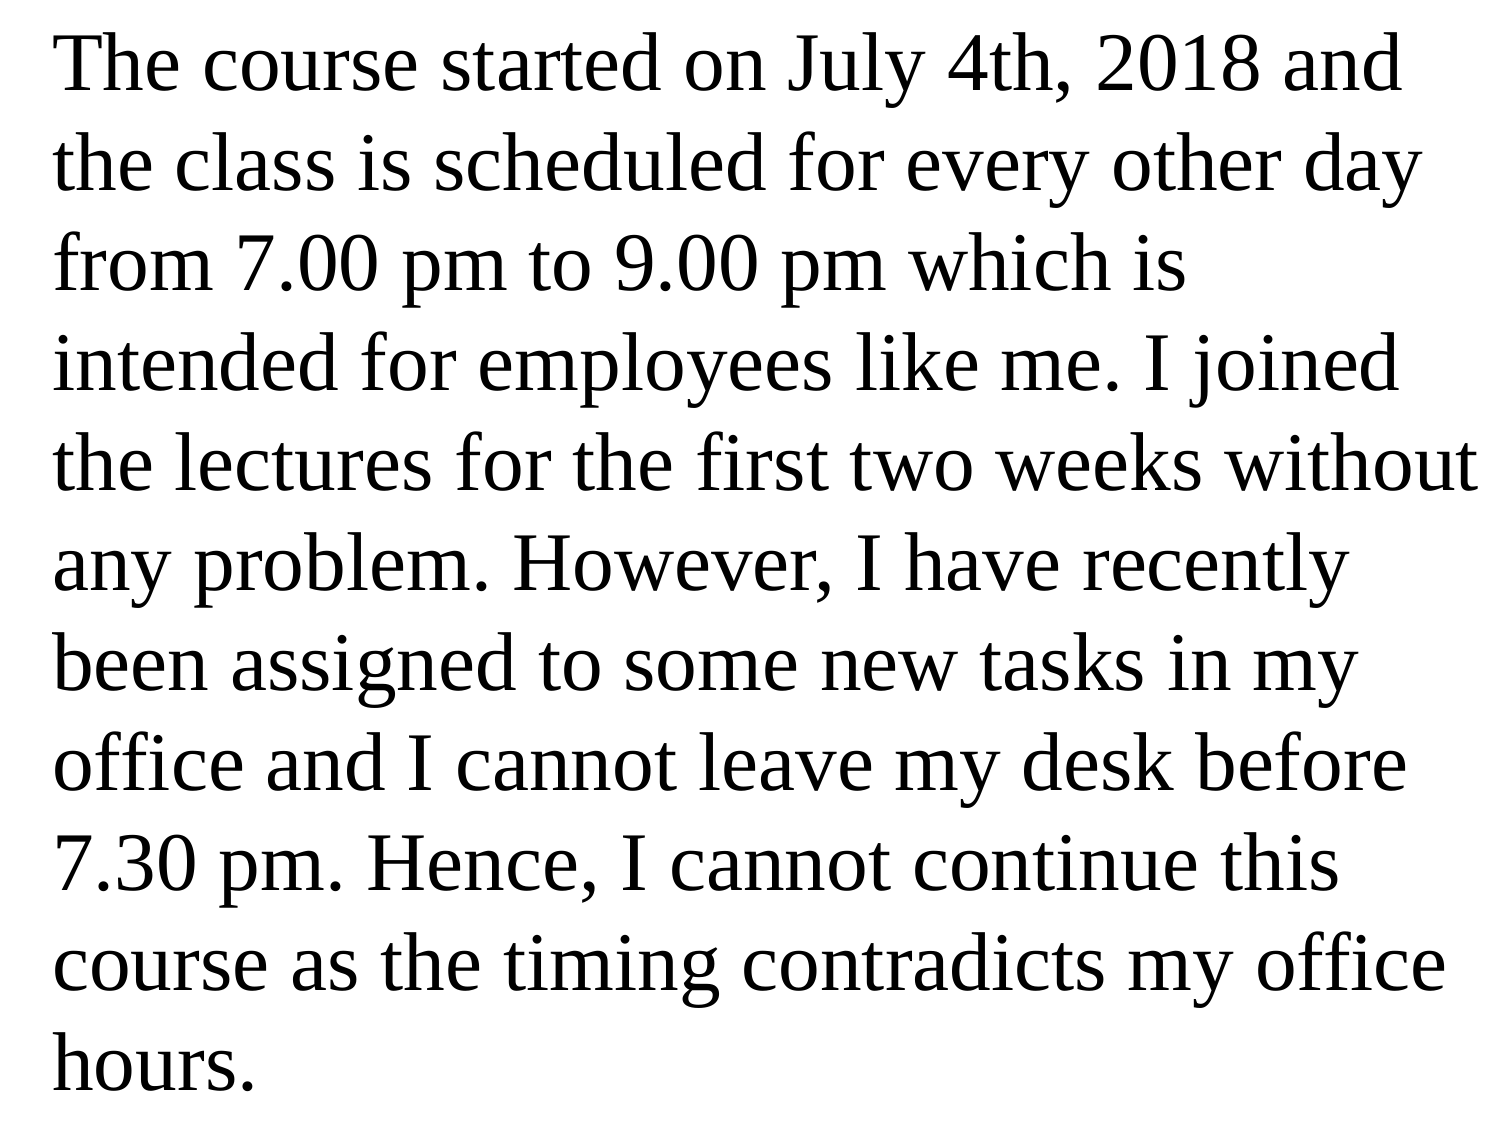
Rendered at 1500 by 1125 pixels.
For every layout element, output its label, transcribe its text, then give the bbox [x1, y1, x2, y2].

text_box The course started on July 4th, 2018 and the class is scheduled for every other day from 7.00 pm to 9.00 pm which is intended for employees like me. I joined the lectures for the first two weeks without any problem. However, I have recently been assigned to some new tasks in my office and I cannot leave my desk before 7.30 pm. Hence, I cannot continue this course as the timing contradicts my office hours. [37, 0, 1500, 1125]
